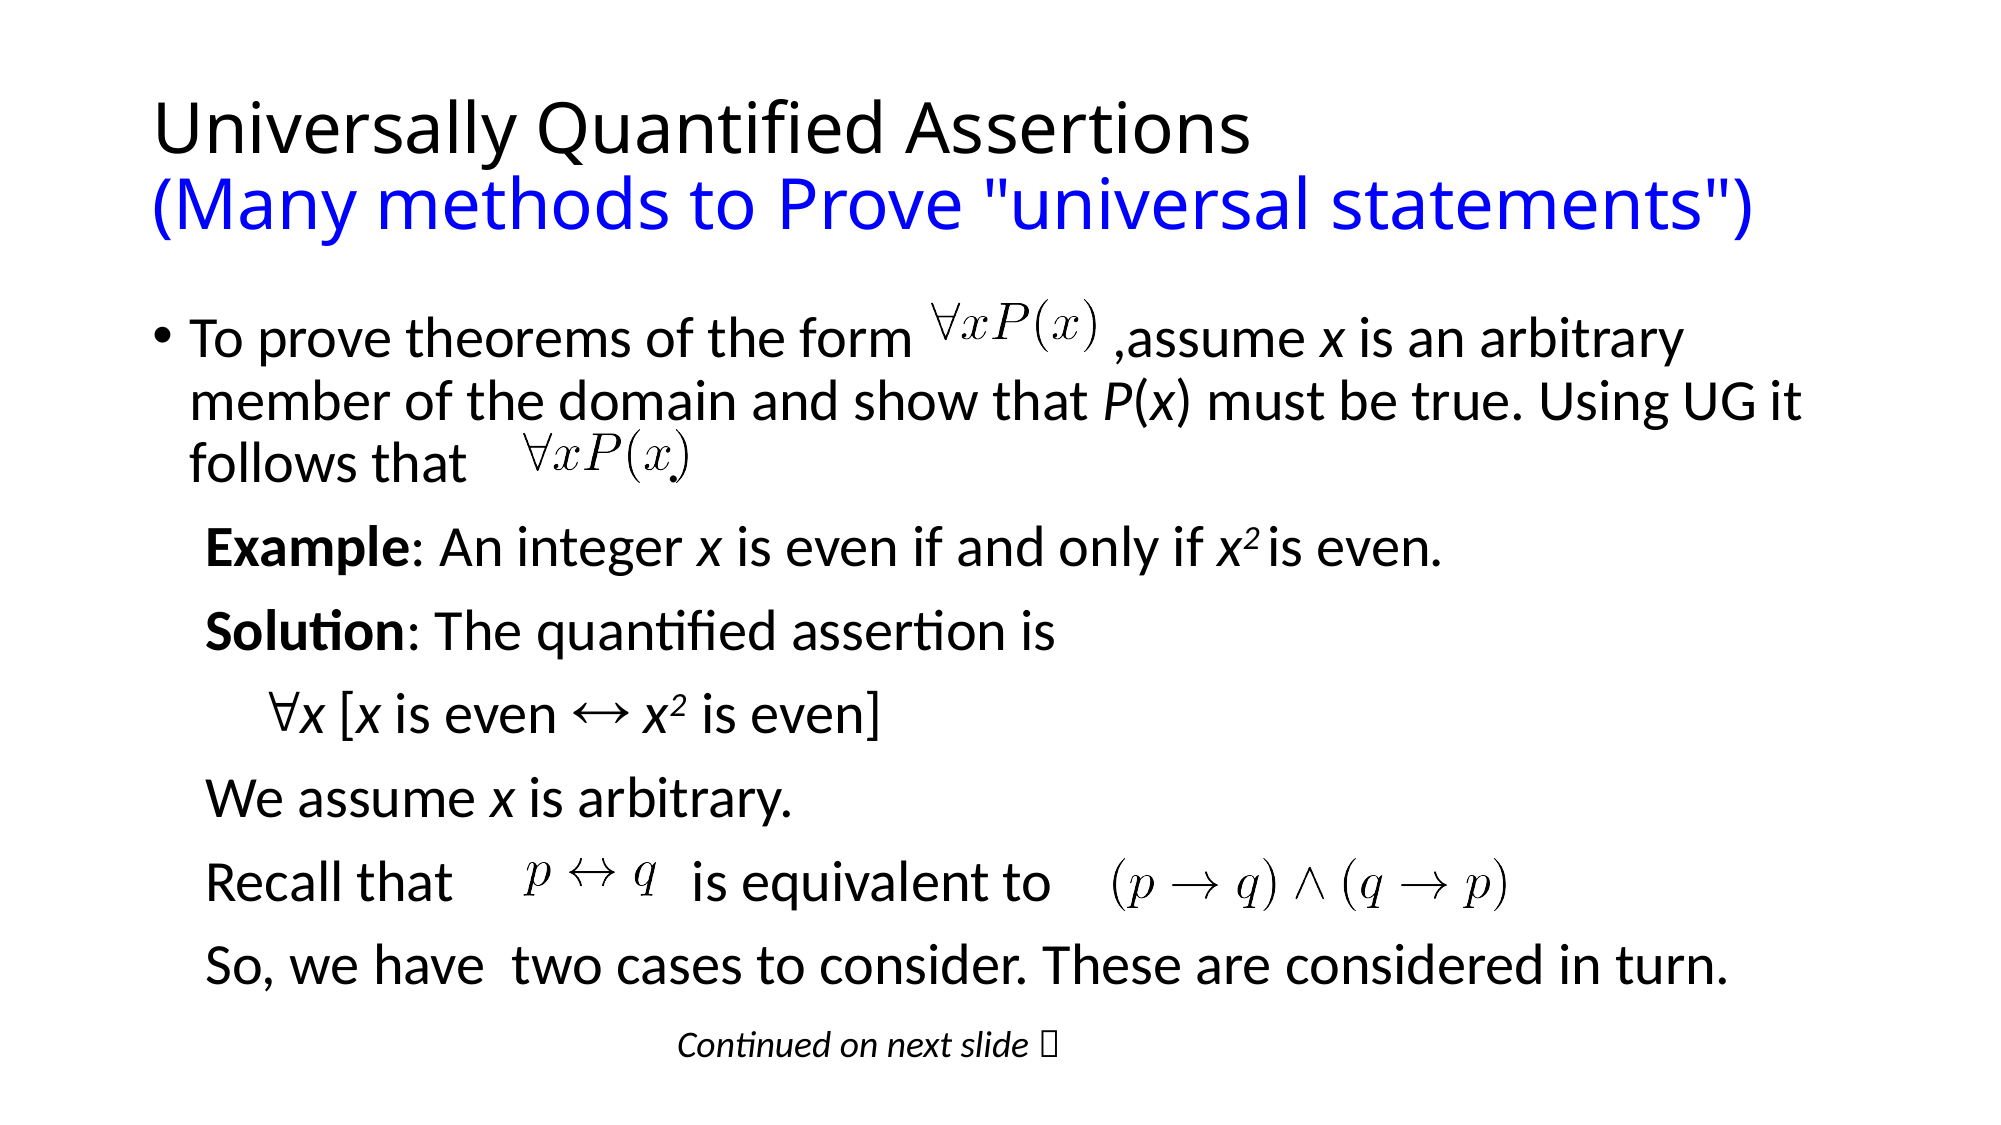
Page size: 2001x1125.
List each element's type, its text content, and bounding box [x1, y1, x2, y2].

picture [1113, 858, 1506, 911]
list To prove theorems of the form ,assume x is an arbitrary member of the domain and show that P(x) must be true. Using UG it follows that . Example: An integer x is even if and only if x2 is even. Solution: The quantified assertion is x [x is even  x2 is even] We assume x is arbitrary. Recall that is equivalent to So, we have two cases to consider. These are considered in turn. [137, 299, 1863, 1014]
title Universally Quantified Assertions (Many methods to Prove "universal statements") [137, 59, 1863, 278]
picture [522, 858, 656, 896]
picture [931, 299, 1096, 352]
picture [523, 429, 688, 483]
text_box Continued on next slide  [662, 1012, 1200, 1073]
